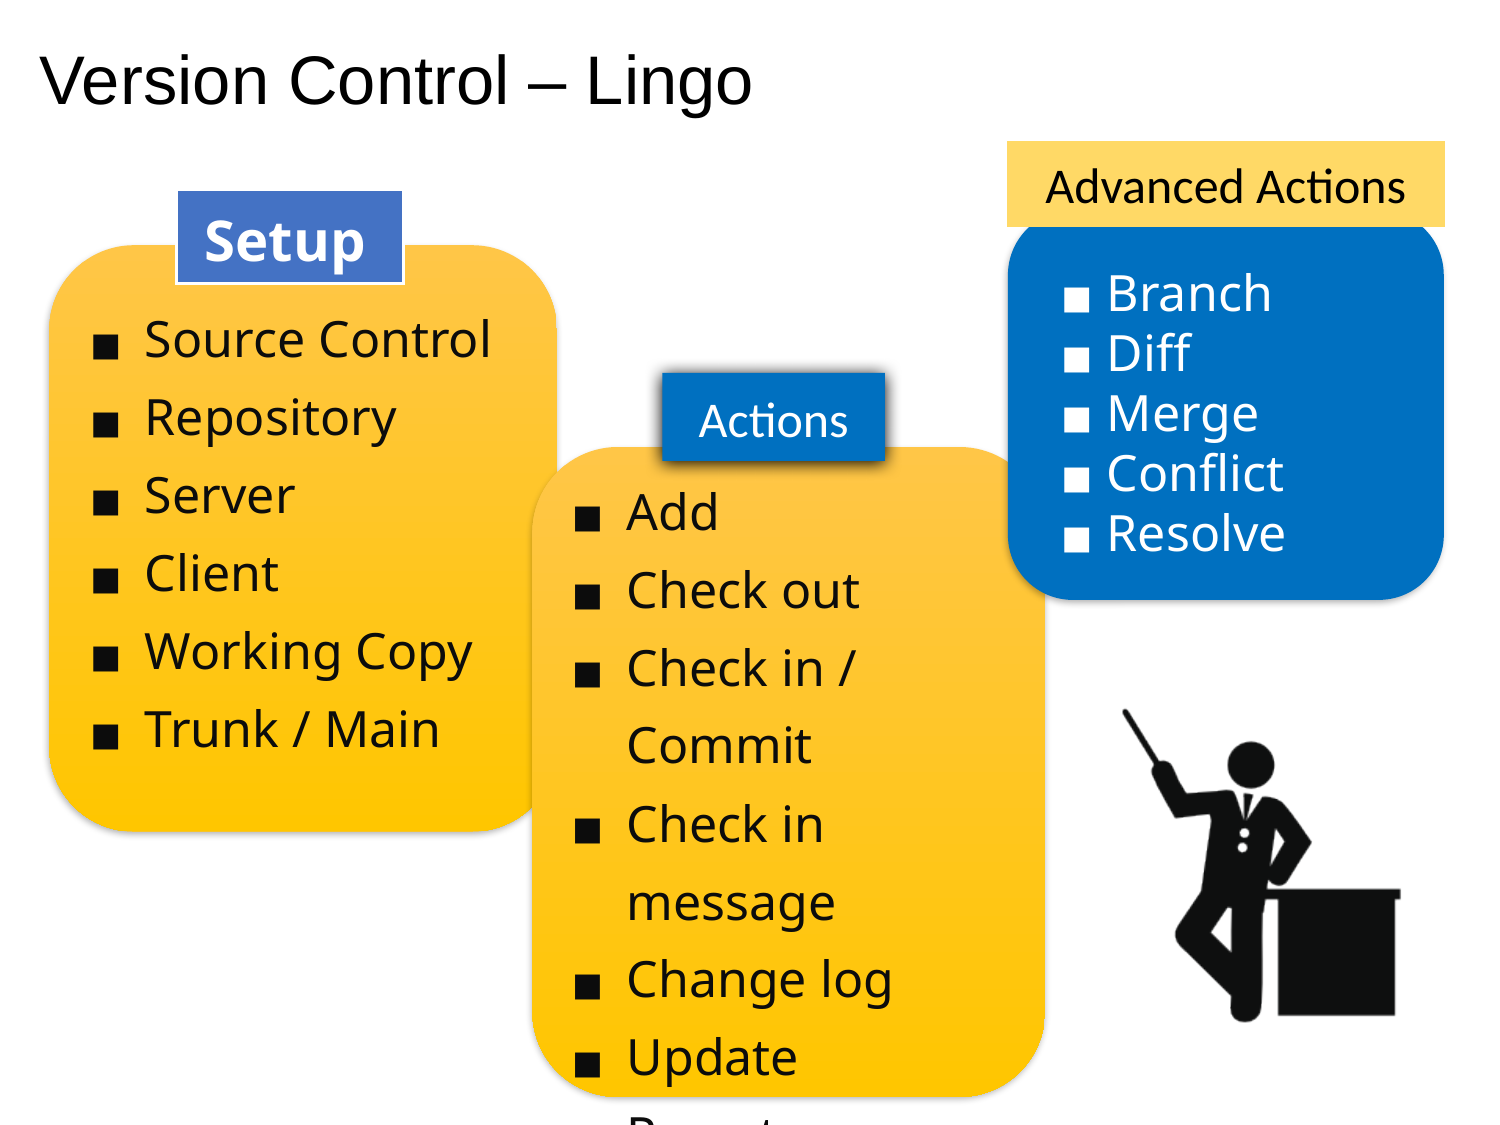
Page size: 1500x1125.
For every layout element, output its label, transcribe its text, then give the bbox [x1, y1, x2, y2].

text_box Advanced Actions [1007, 142, 1444, 226]
text_box Branch Diff Merge Conflict Resolve [1045, 253, 1423, 572]
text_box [532, 372, 1055, 1101]
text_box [49, 189, 558, 832]
title Version Control – Lingo [24, 13, 1375, 152]
text_box [1007, 226, 1444, 600]
picture [1063, 658, 1464, 1059]
